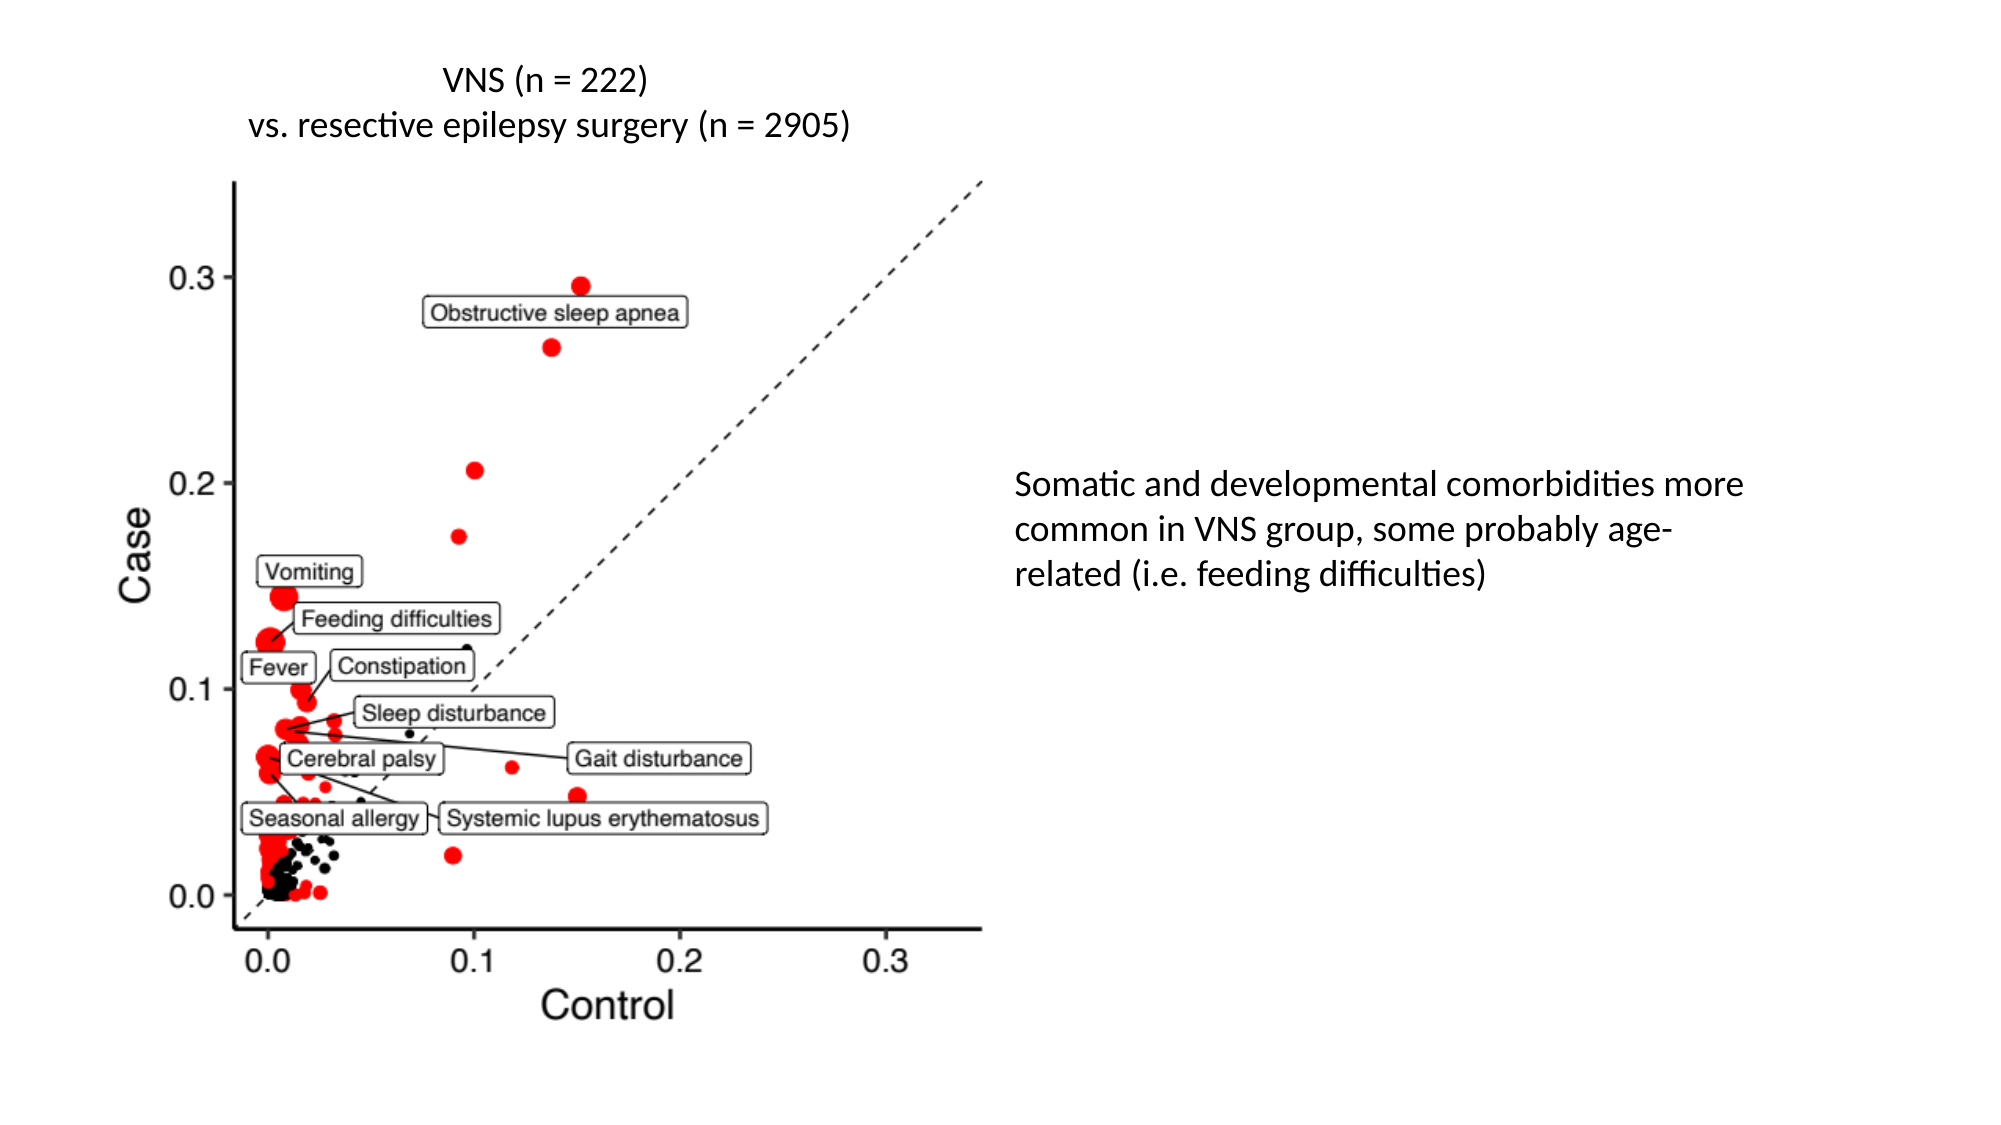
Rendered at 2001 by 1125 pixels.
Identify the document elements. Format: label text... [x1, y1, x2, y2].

text_box Somatic and developmental comorbidities more common in VNS group, some probably age-related (i.e. feeding difficulties) [1000, 452, 1767, 602]
picture [99, 153, 1000, 1054]
text_box VNS (n = 222) vs. resective epilepsy surgery (n = 2905) [233, 47, 867, 153]
